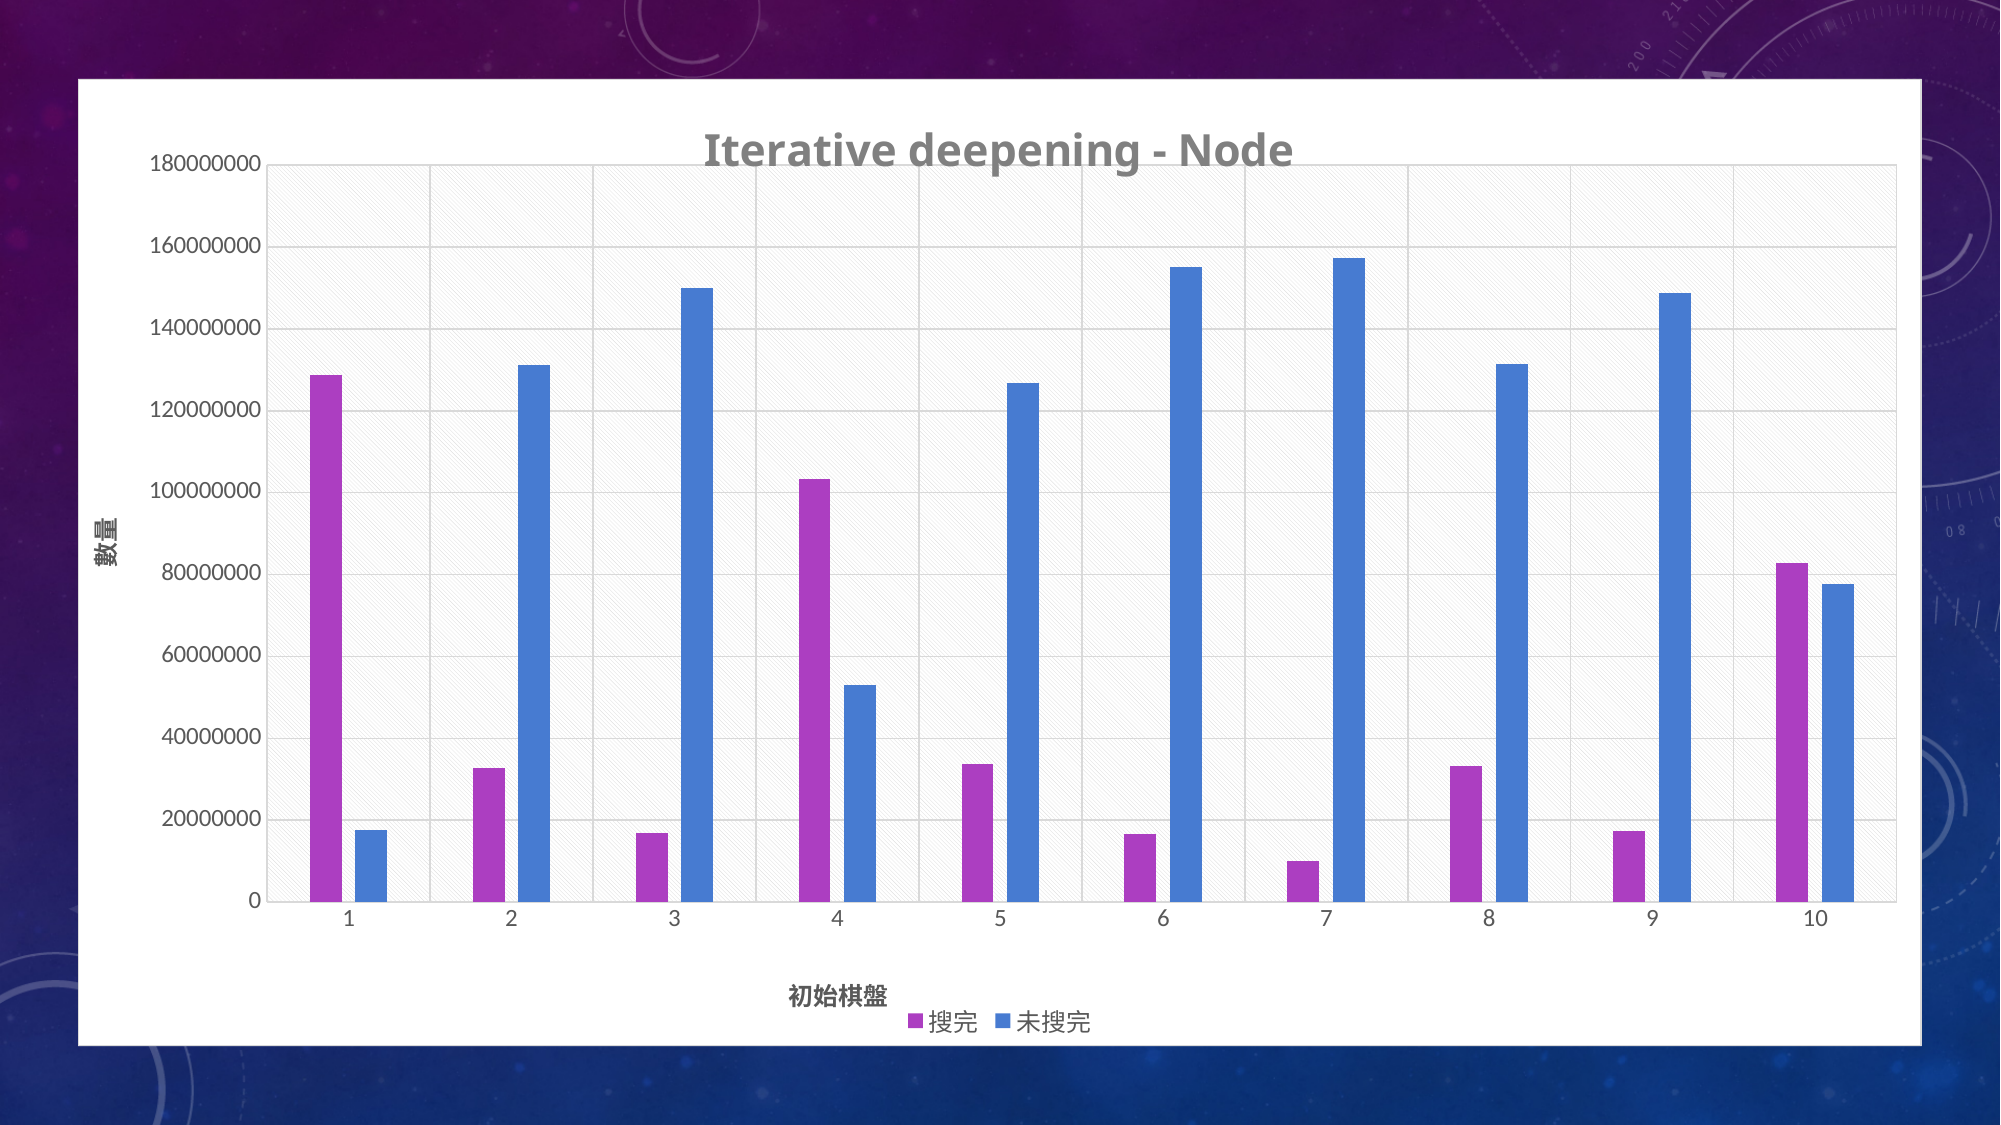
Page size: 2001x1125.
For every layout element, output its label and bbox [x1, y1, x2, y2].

picture [0, 0, 2000, 1125]
chart [77, 78, 1922, 1047]
